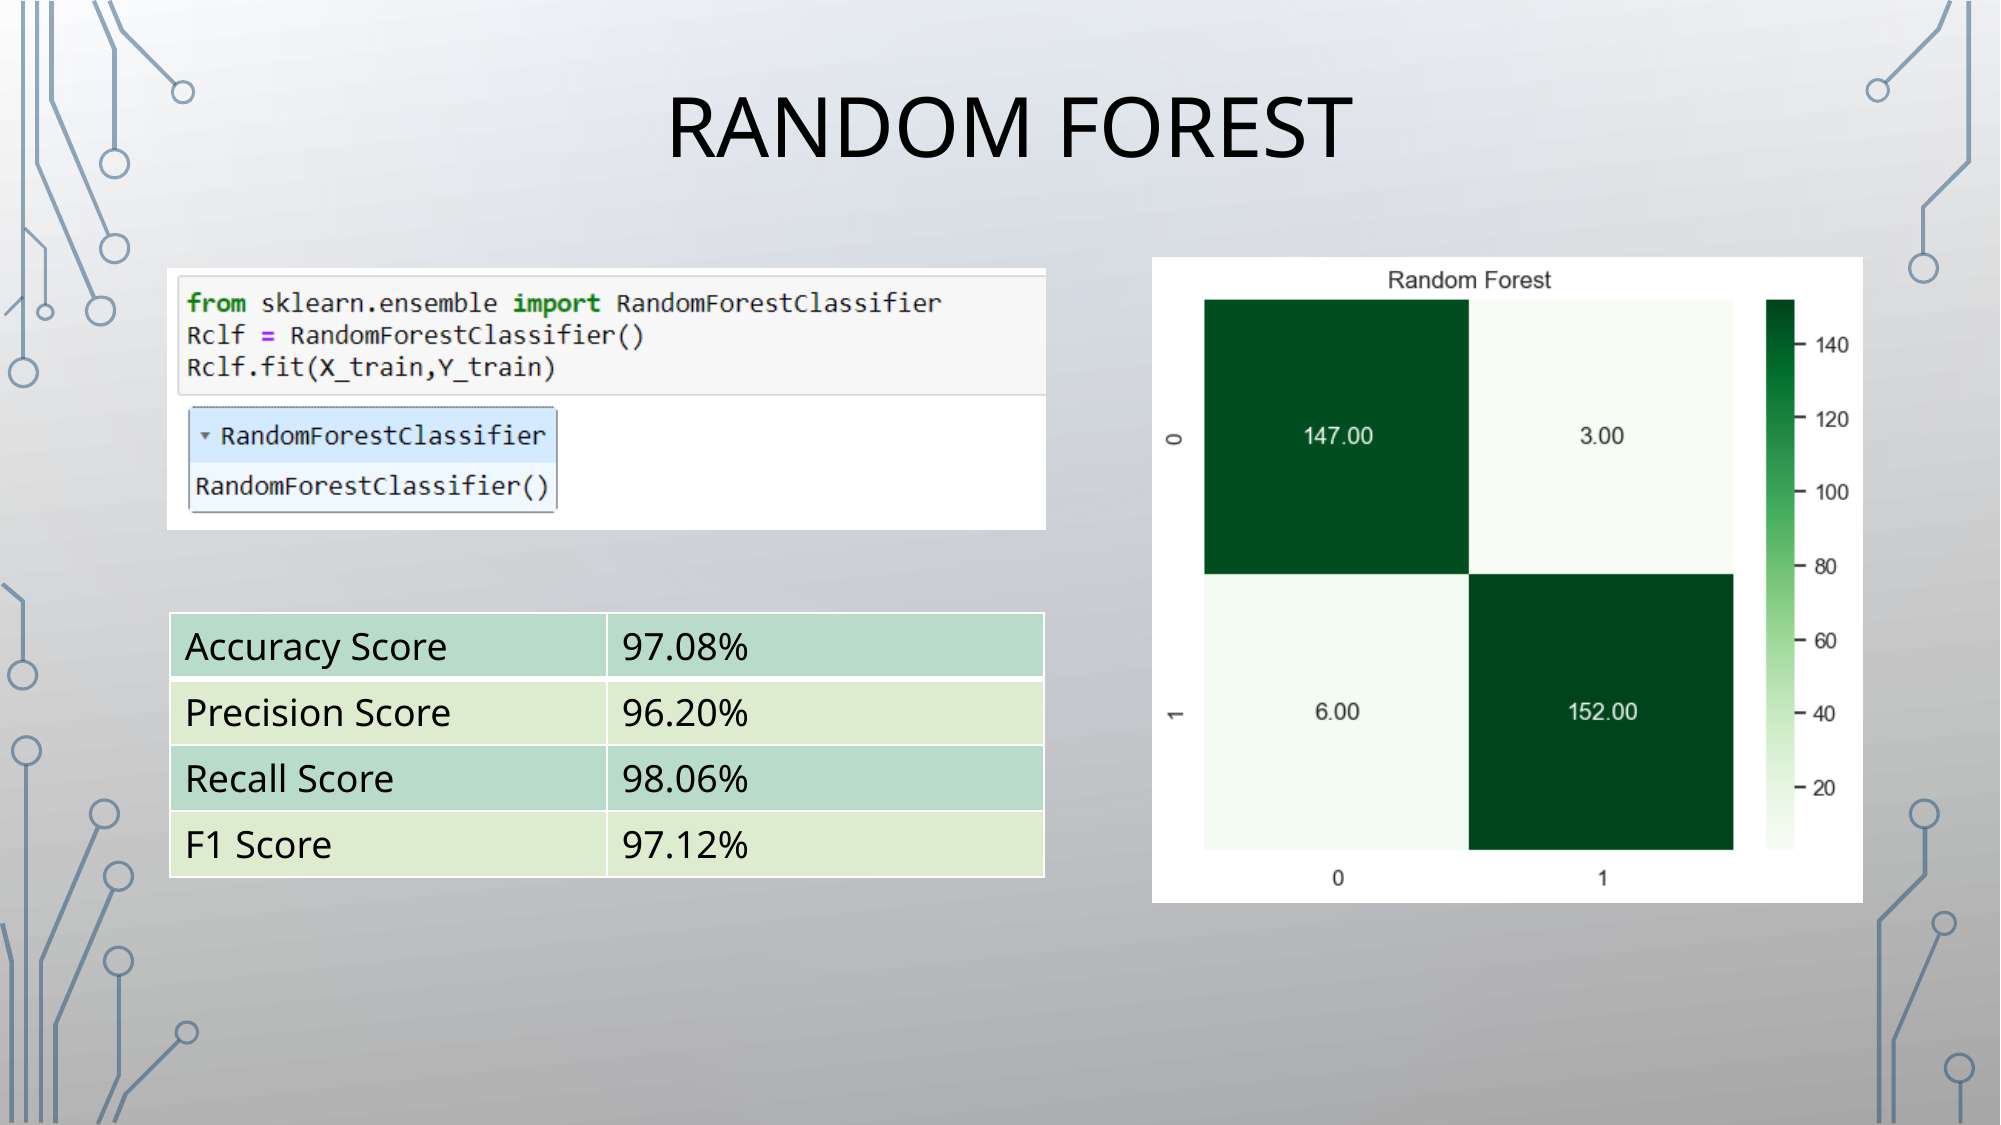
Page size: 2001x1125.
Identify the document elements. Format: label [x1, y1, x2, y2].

text_box [1863, 0, 1976, 1124]
text_box [0, 0, 201, 1125]
picture [166, 0, 2000, 1125]
